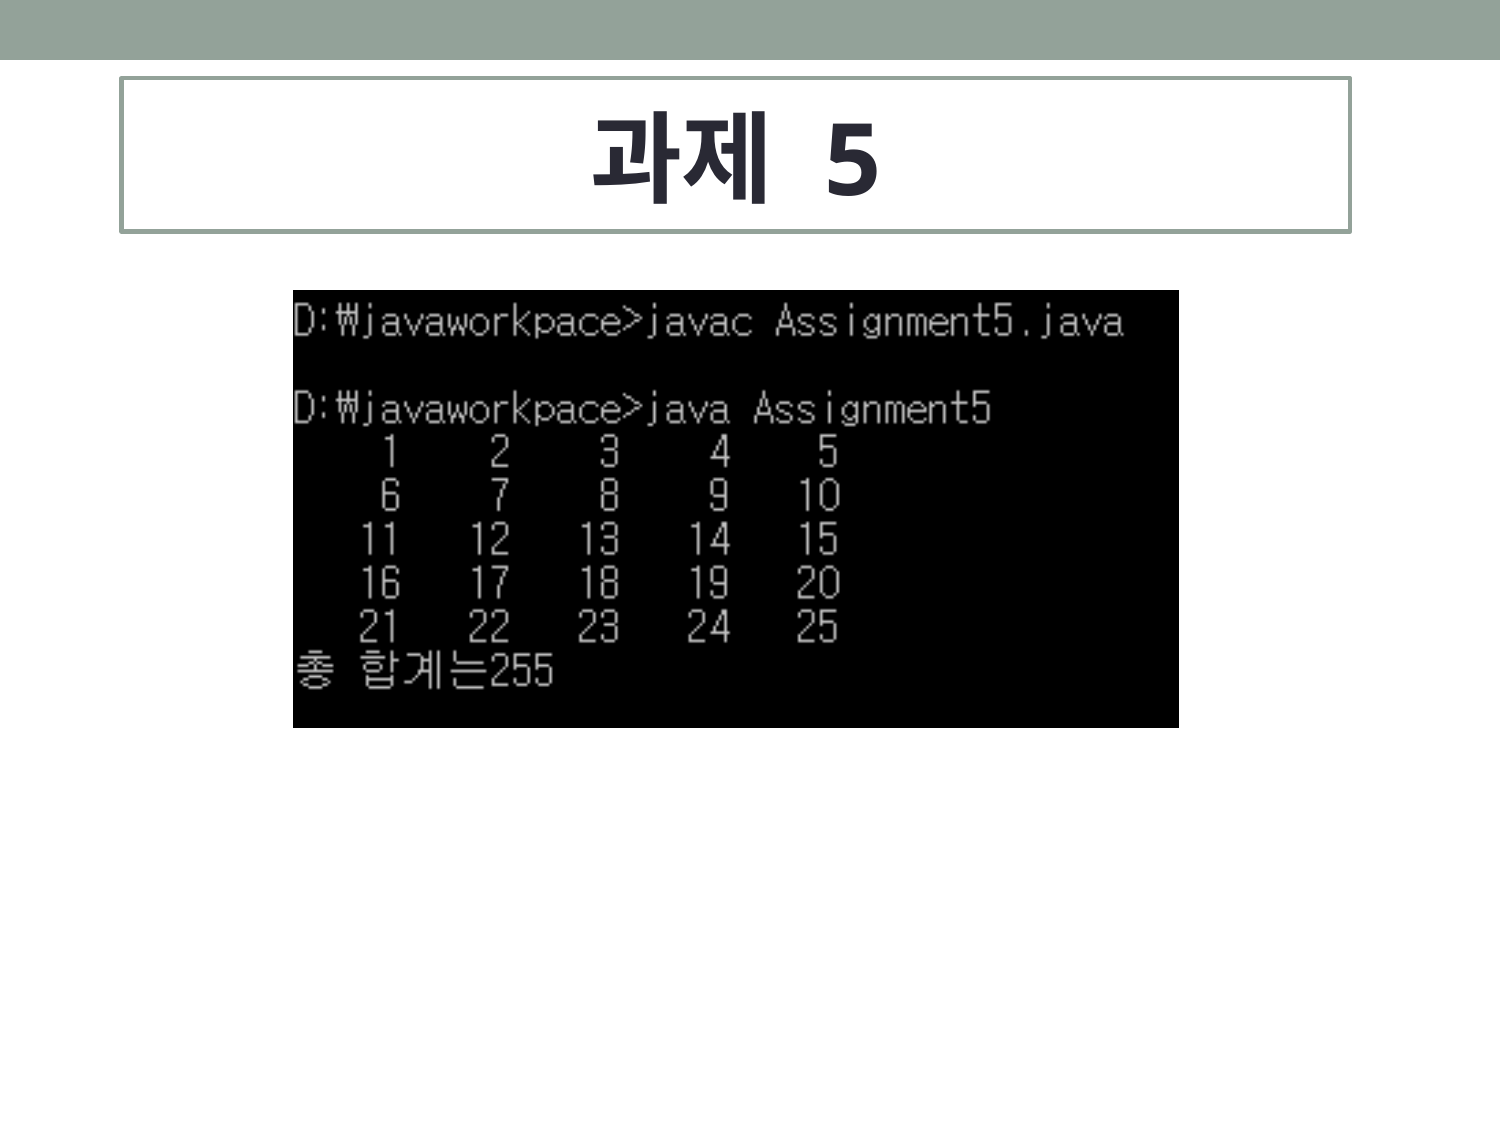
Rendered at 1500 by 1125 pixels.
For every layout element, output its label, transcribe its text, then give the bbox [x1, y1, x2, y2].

text_box 과제 5 [119, 76, 1352, 234]
picture [293, 290, 1179, 729]
